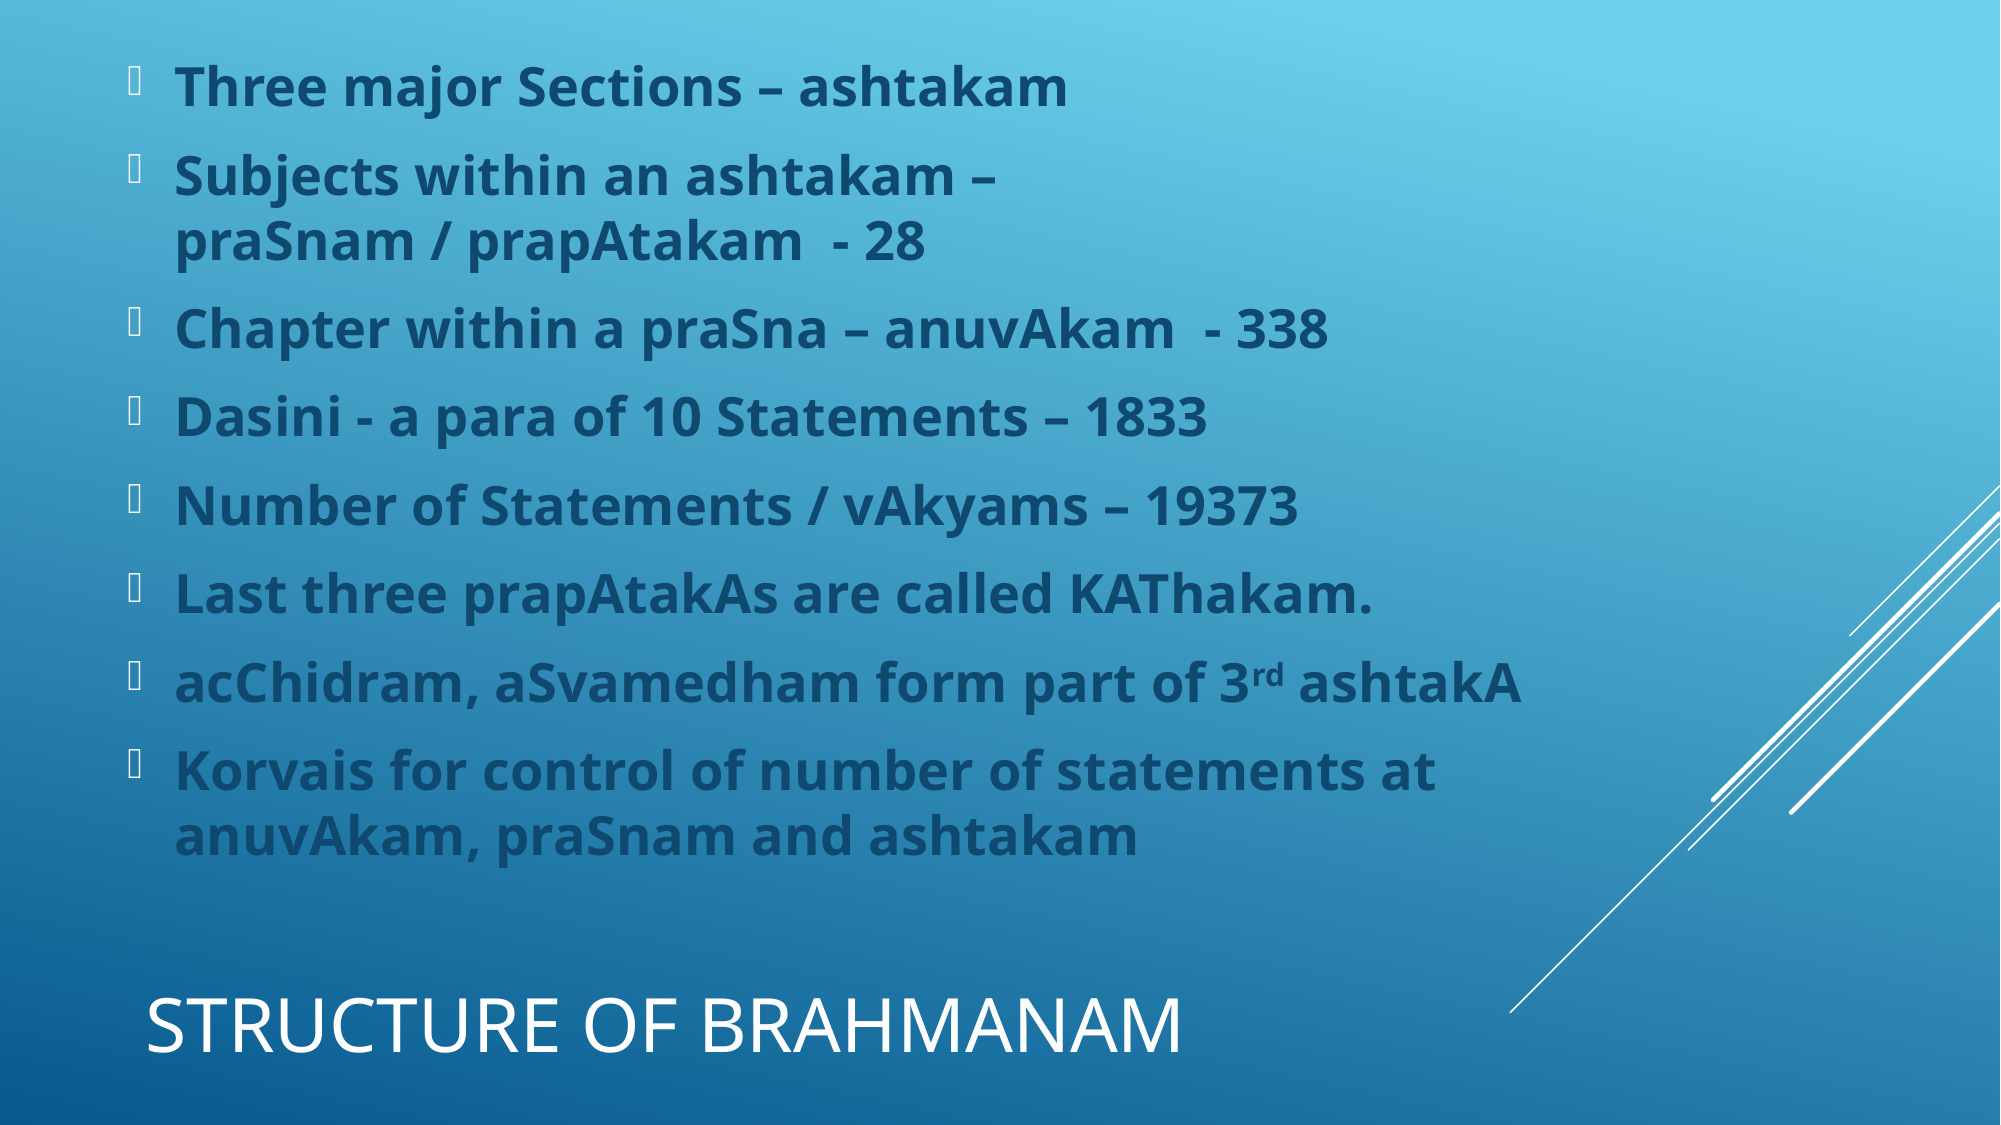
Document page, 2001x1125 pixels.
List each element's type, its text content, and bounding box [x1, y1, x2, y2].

title Structure of BrAhmaNam [130, 955, 1467, 1089]
list Three major Sections – ashtakam Subjects within an ashtakam – praSnam / prapAtakam - 28 Chapter within a praSna – anuvAkam - 338 Dasini - a para of 10 Statements – 1833 Number of Statements / vAkyams – 19373 Last three prapAtakAs are called KAThakam. acChidram, aSvamedham form part of 3rd ashtakA Korvais for control of number of statements at anuvAkam, praSnam and ashtakam [112, 44, 1612, 918]
